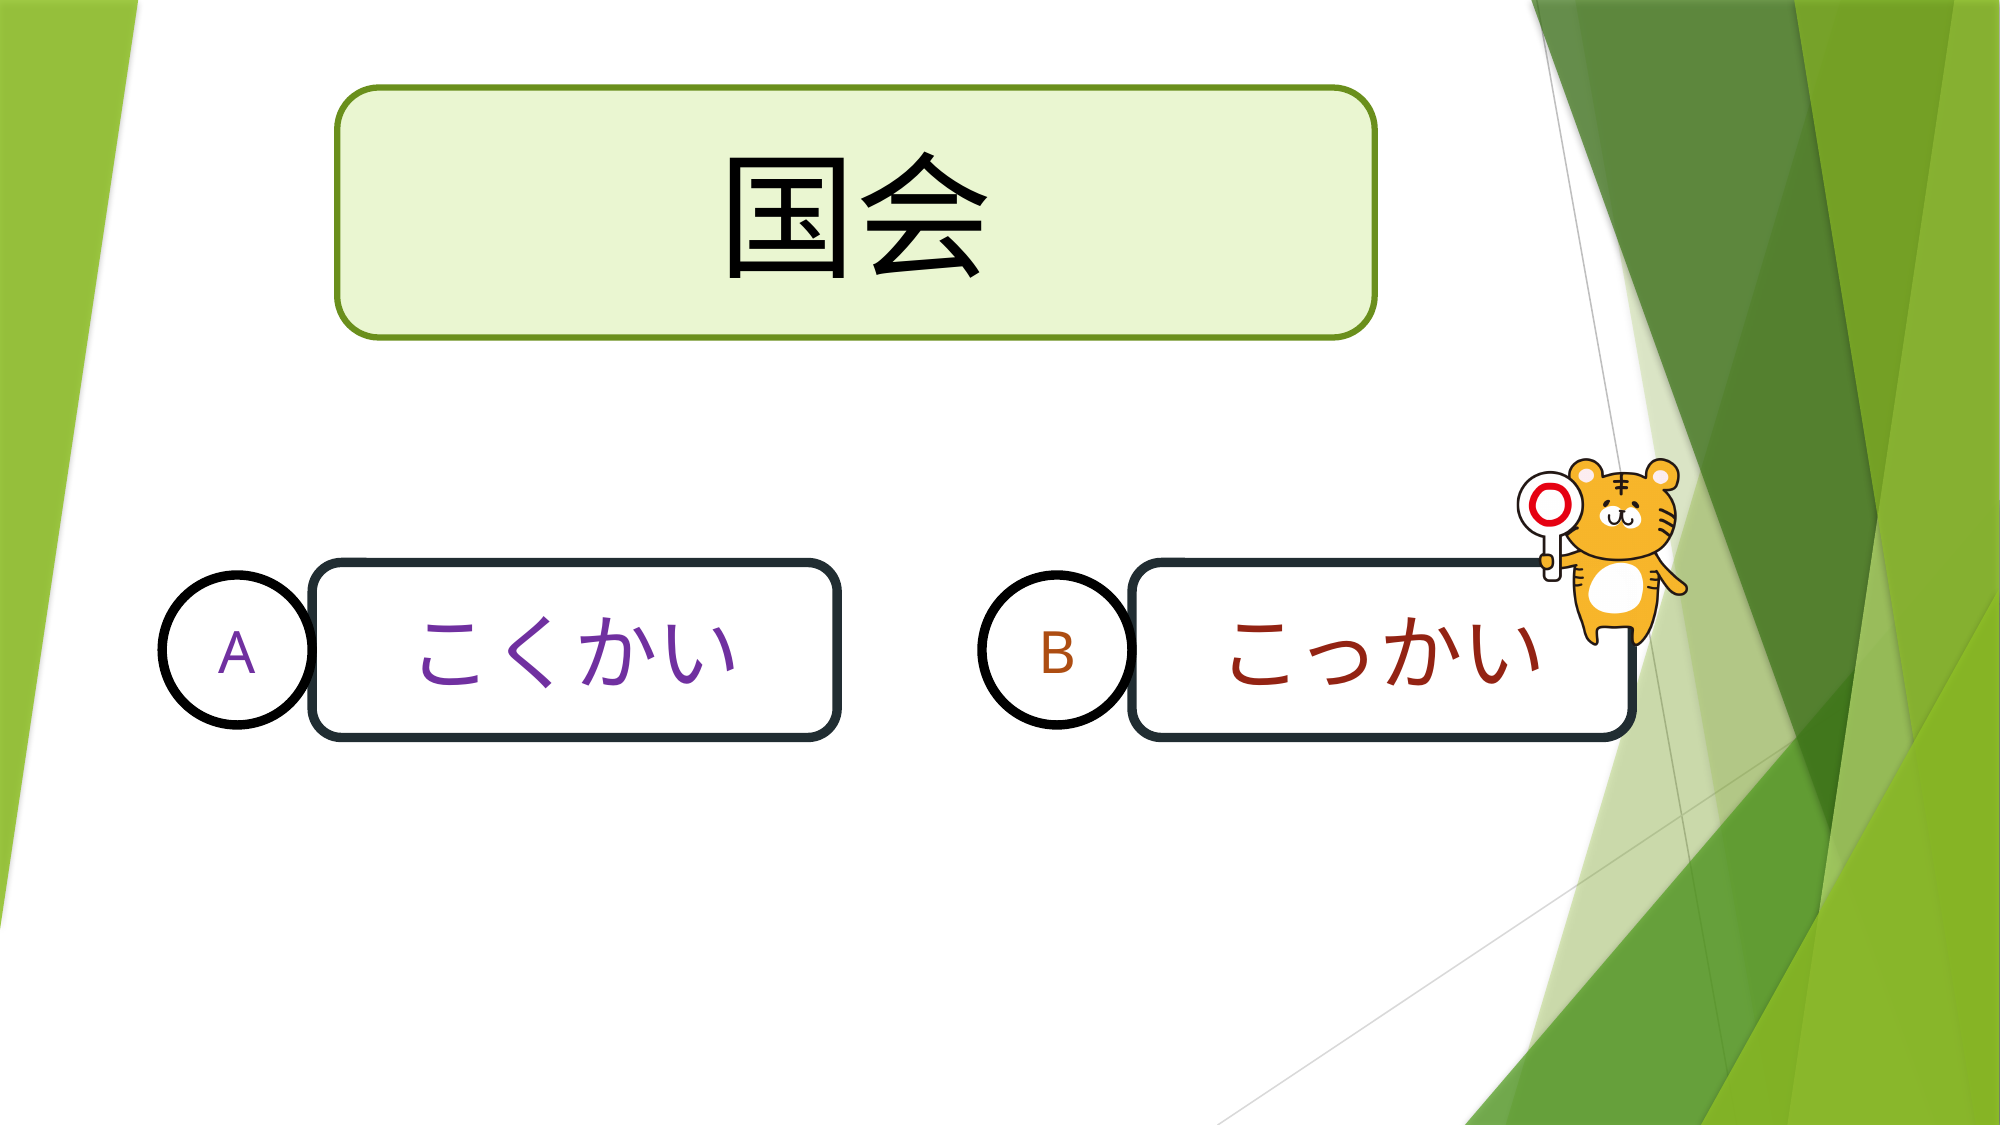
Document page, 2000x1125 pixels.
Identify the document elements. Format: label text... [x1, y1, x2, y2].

picture [1486, 436, 1717, 668]
text_box 国会 [335, 85, 1377, 340]
text_box B [980, 573, 1134, 727]
text_box こっかい [1130, 560, 1634, 740]
text_box A [160, 573, 314, 727]
text_box こくかい [310, 560, 839, 740]
